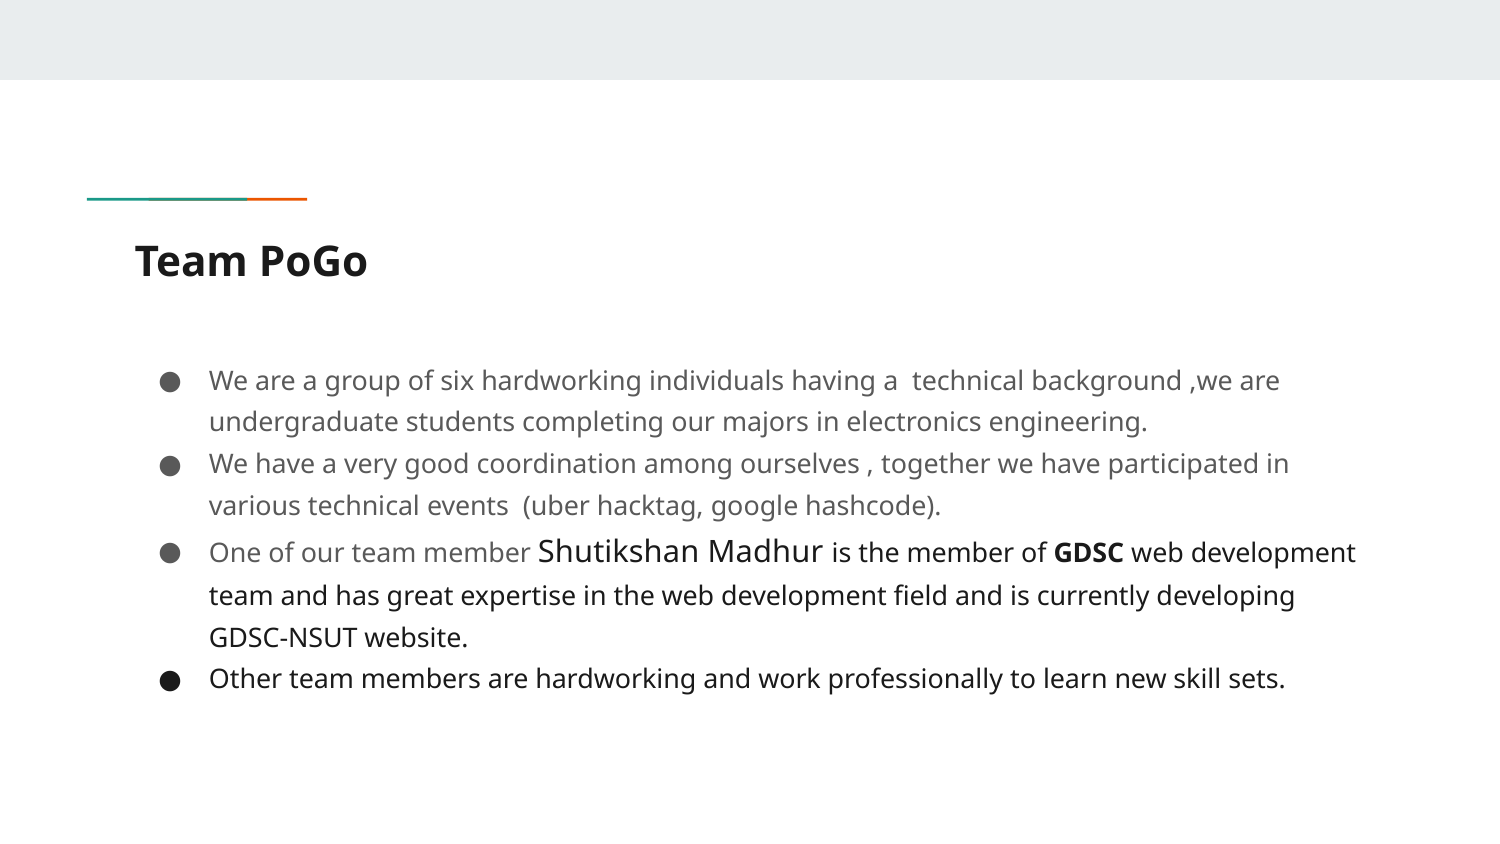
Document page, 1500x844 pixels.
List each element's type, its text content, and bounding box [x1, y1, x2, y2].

title Team PoGo [119, 216, 1381, 305]
list We are a group of six hardworking individuals having a technical background ,we are undergraduate students completing our majors in electronics engineering. We have a very good coordination among ourselves , together we have participated in various technical events (uber hacktag, google hashcode). One of our team member Shutikshan Madhur is the member of GDSC web development team and has great expertise in the web development field and is currently developing GDSC-NSUT website. Other team members are hardworking and work professionally to learn new skill sets. [119, 341, 1381, 712]
